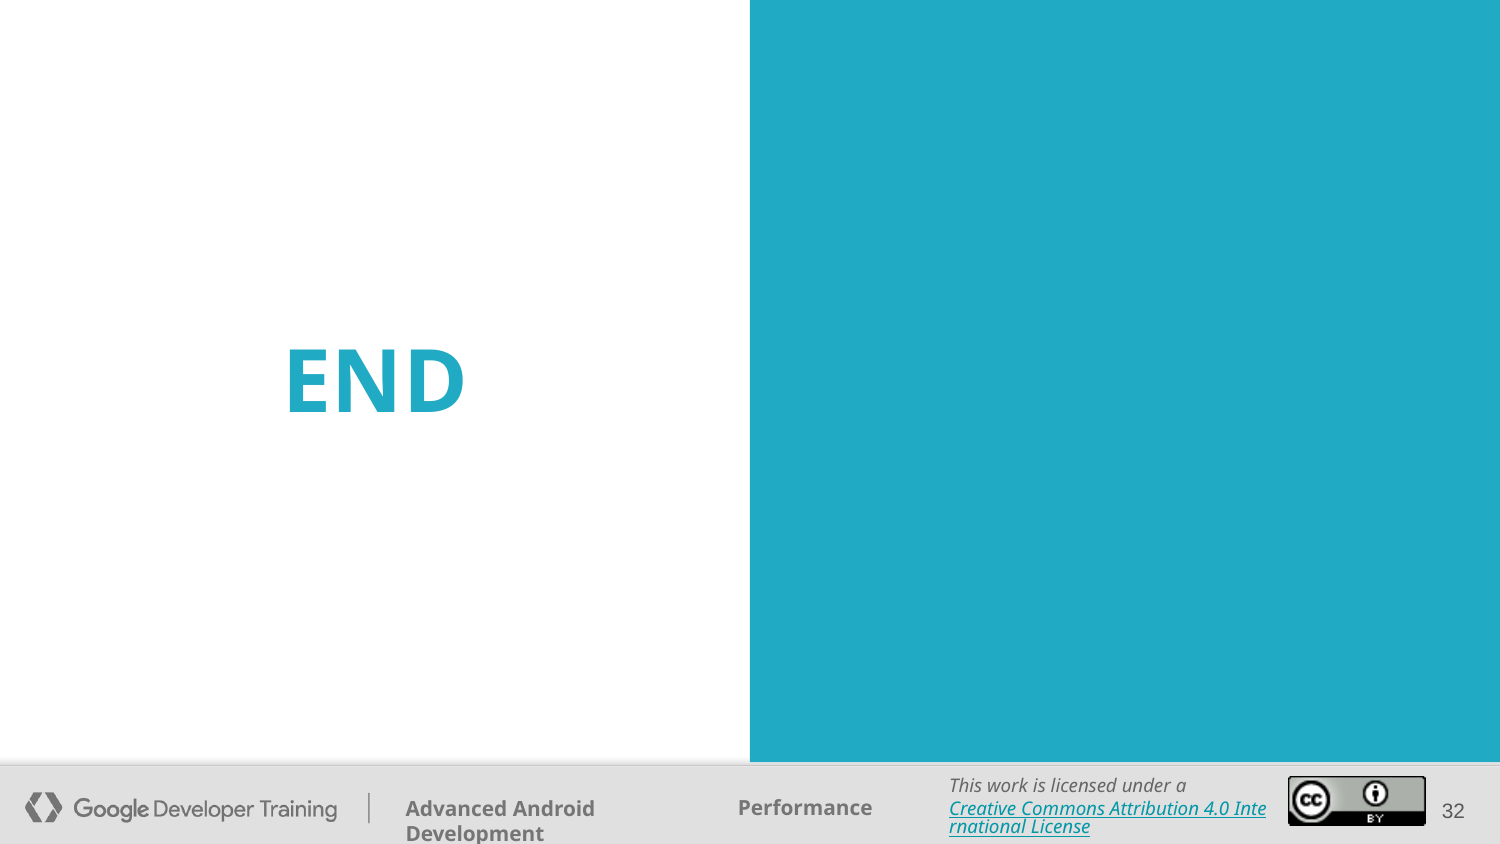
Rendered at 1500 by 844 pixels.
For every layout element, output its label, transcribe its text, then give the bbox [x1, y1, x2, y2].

slide_number ‹#› [1389, 777, 1480, 842]
picture [0, 0, 1500, 844]
title END [43, 202, 708, 446]
